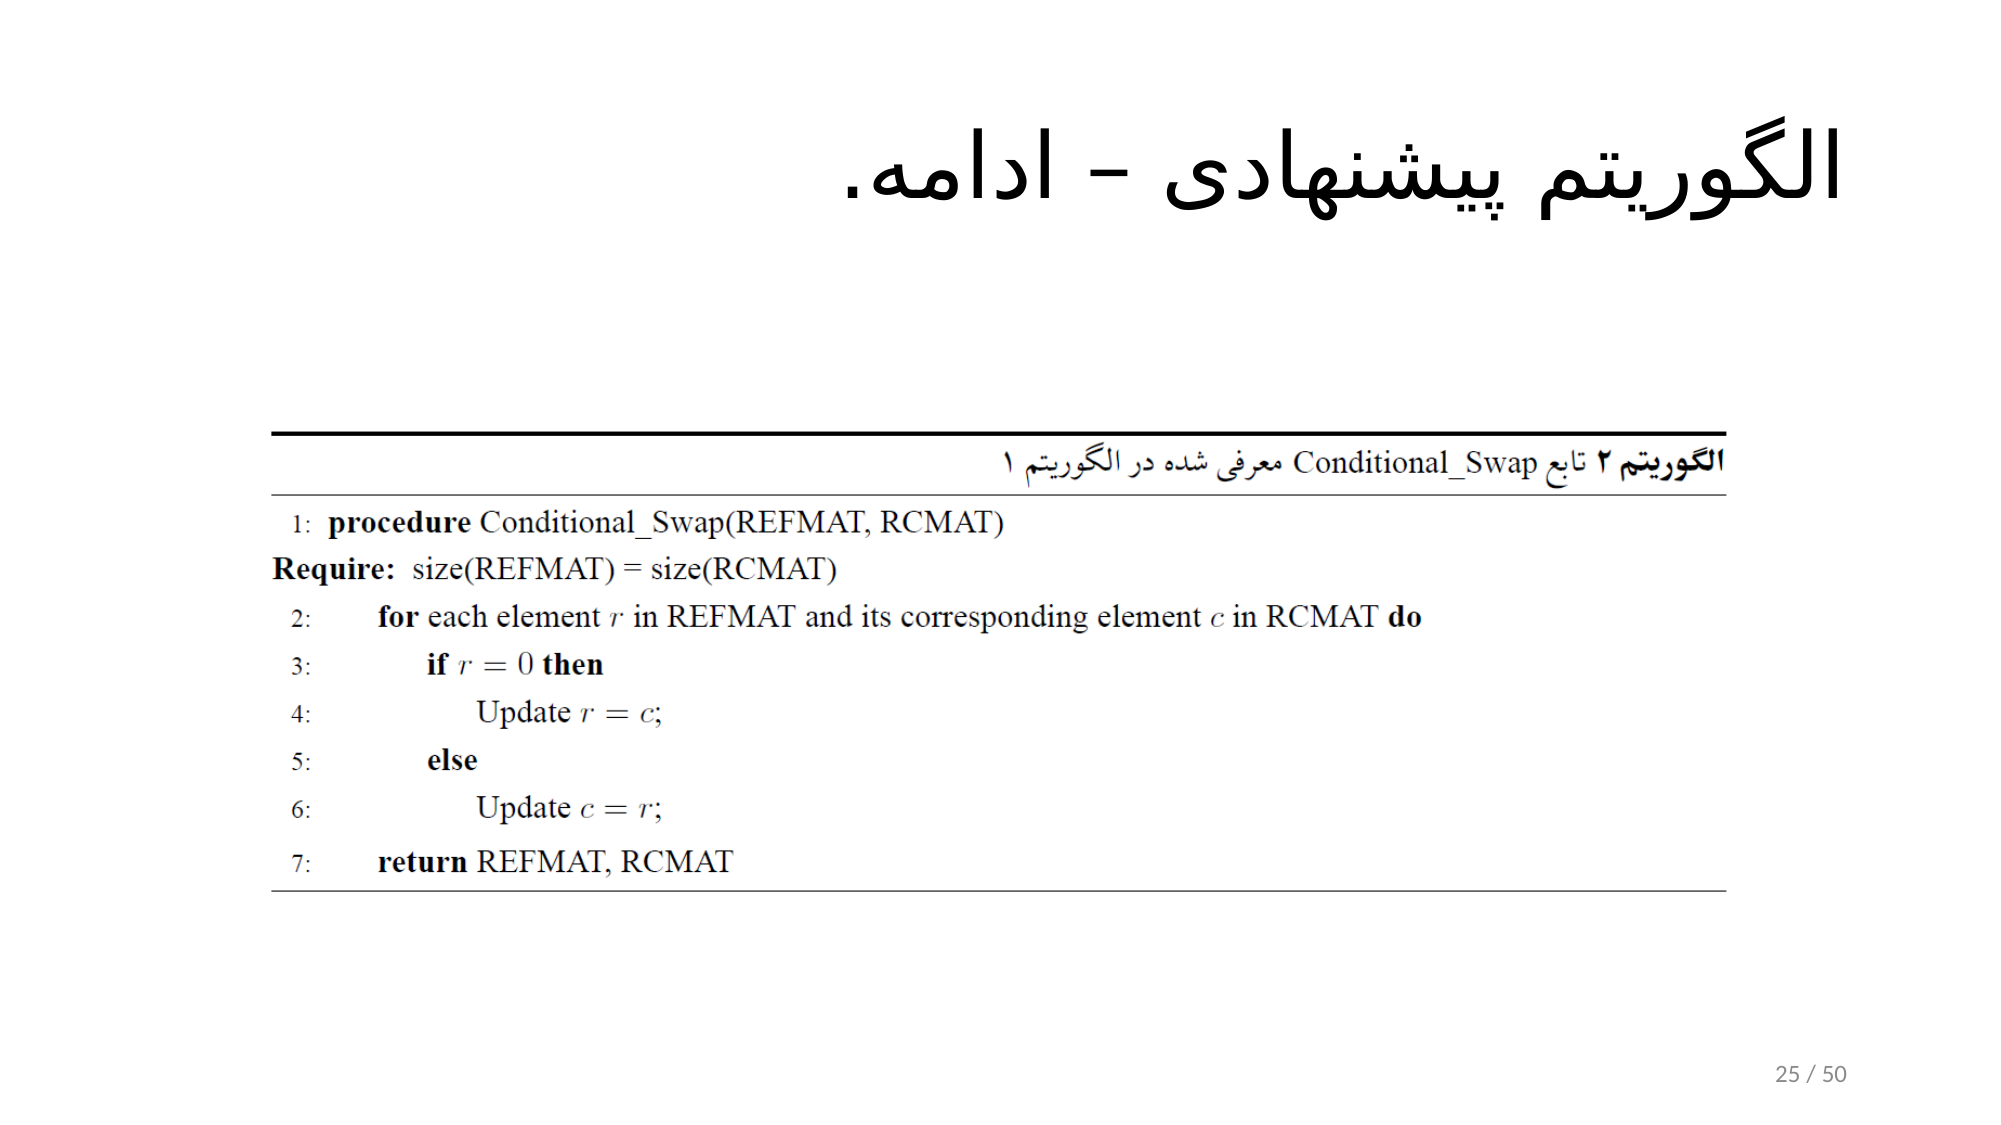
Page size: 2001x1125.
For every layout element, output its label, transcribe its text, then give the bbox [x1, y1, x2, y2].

picture [266, 424, 1734, 896]
slide_number 25 / 50 [1412, 1042, 1863, 1103]
title الگوریتم پیشنهادی – ادامه. [137, 59, 1863, 278]
